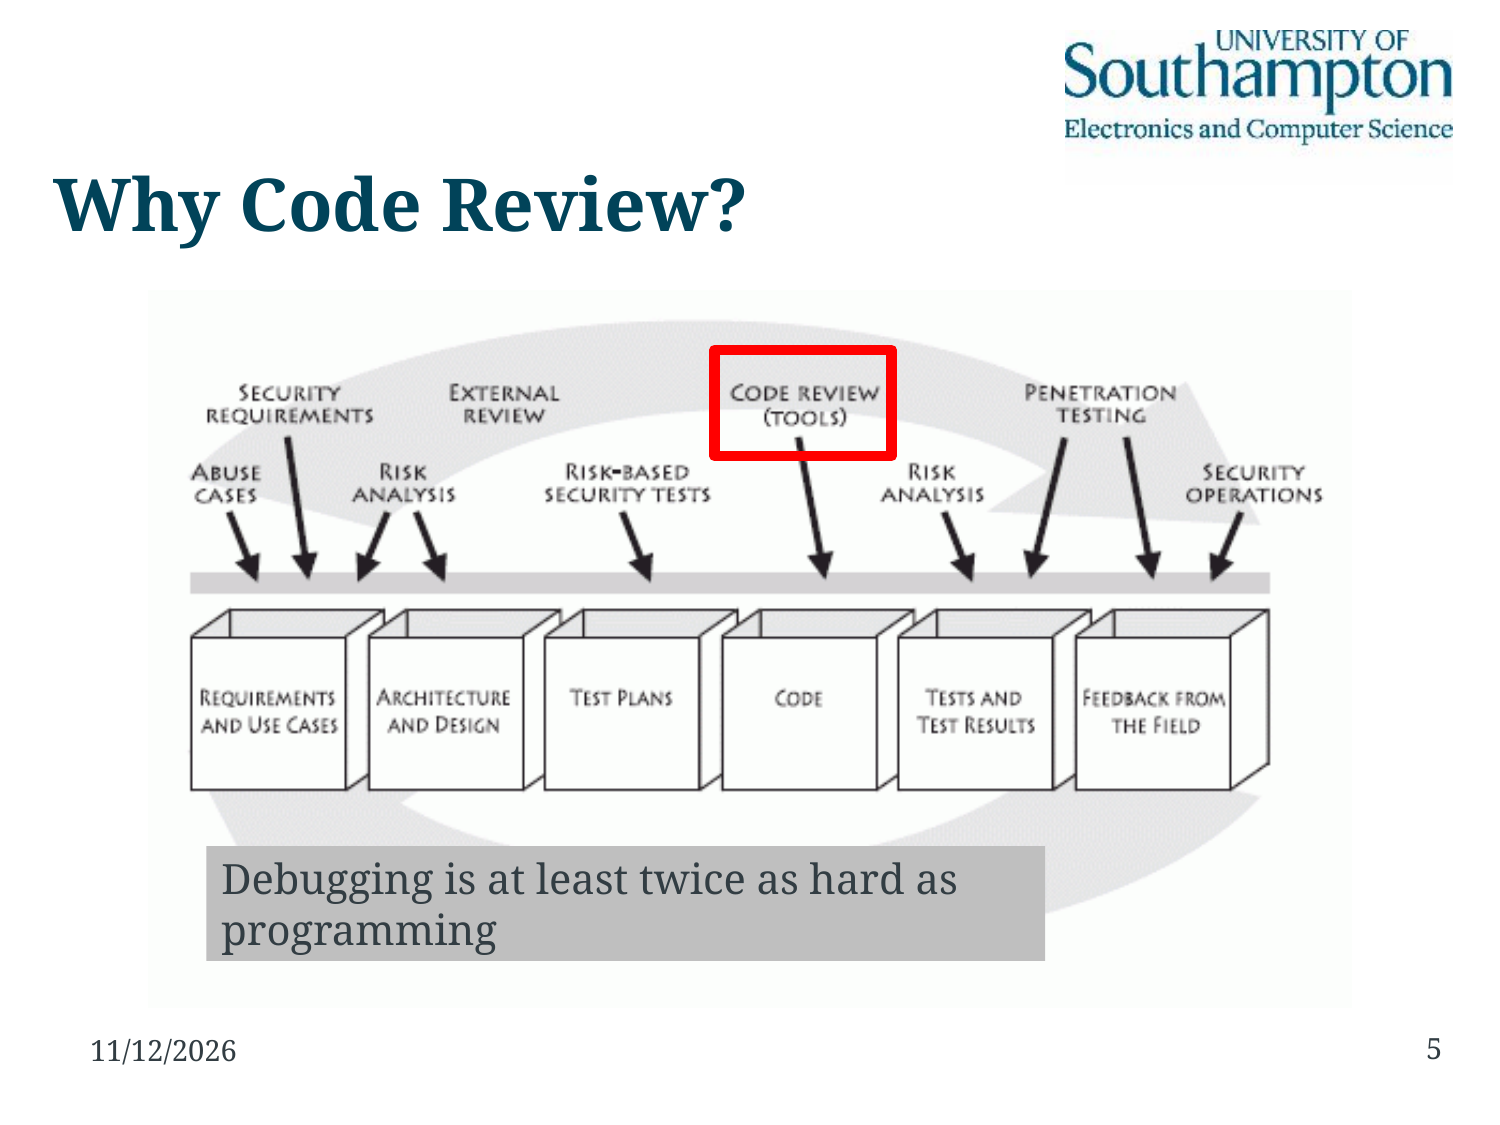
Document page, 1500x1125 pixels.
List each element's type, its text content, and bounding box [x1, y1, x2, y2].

slide_number 5 [1092, 1022, 1443, 1102]
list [76, 290, 1424, 1009]
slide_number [74, 1024, 426, 1103]
title Why Code Review? [53, 148, 1447, 256]
picture [1065, 30, 1453, 185]
